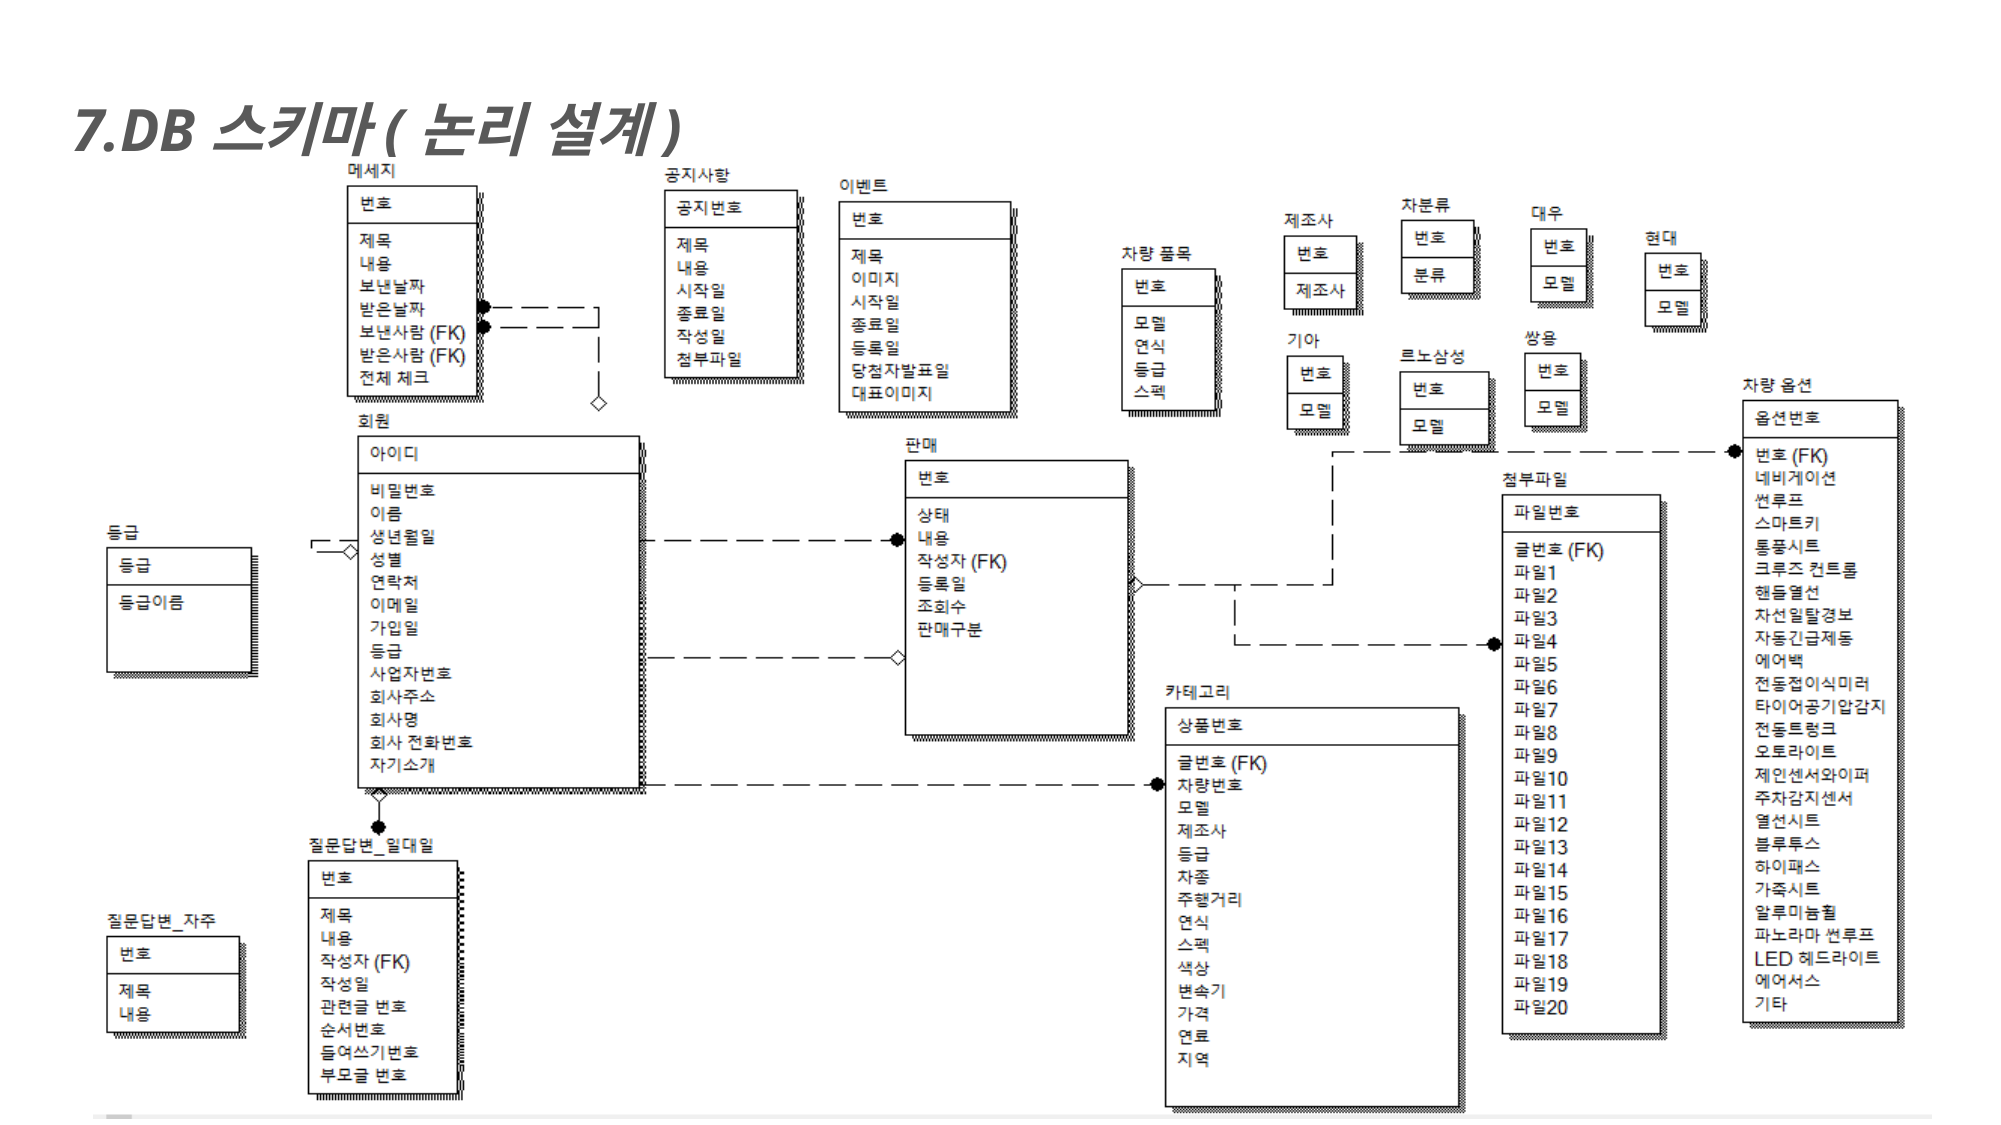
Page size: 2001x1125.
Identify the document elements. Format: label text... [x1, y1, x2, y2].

text_box 7.DB스키마(논리 설계) [57, 50, 1055, 171]
picture [93, 157, 1932, 1119]
